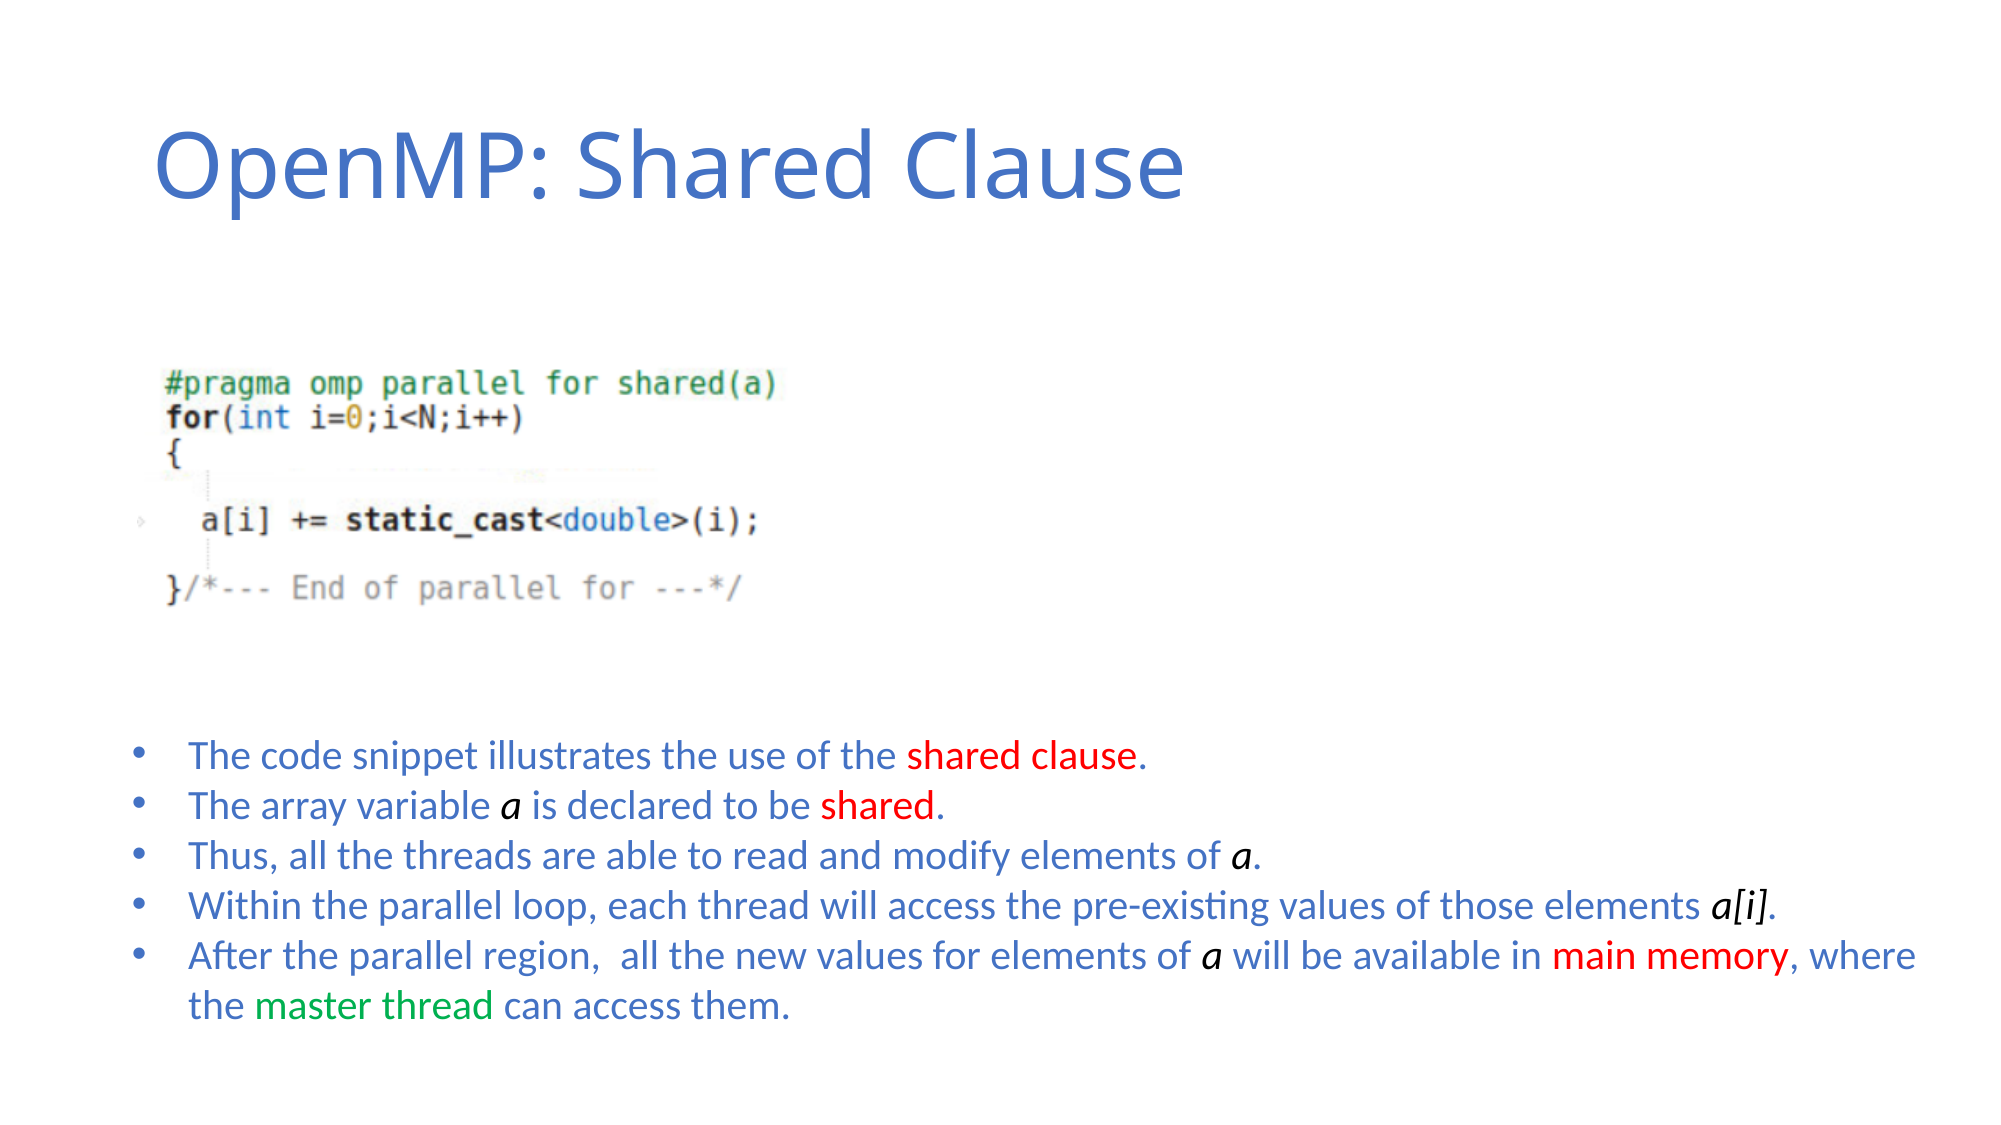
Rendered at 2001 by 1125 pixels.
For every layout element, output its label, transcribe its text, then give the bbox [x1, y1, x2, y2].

picture [137, 359, 839, 638]
text_box The code snippet illustrates the use of the shared clause. The array variable a is declared to be shared. Thus, all the threads are able to read and modify elements of a. Within the parallel loop, each thread will access the pre-existing values of those elements a[i]. After the parallel region, all the new values for elements of a will be available in main memory, where the master thread can access them. [117, 720, 1966, 1036]
title OpenMP: Shared Clause [137, 59, 1863, 278]
